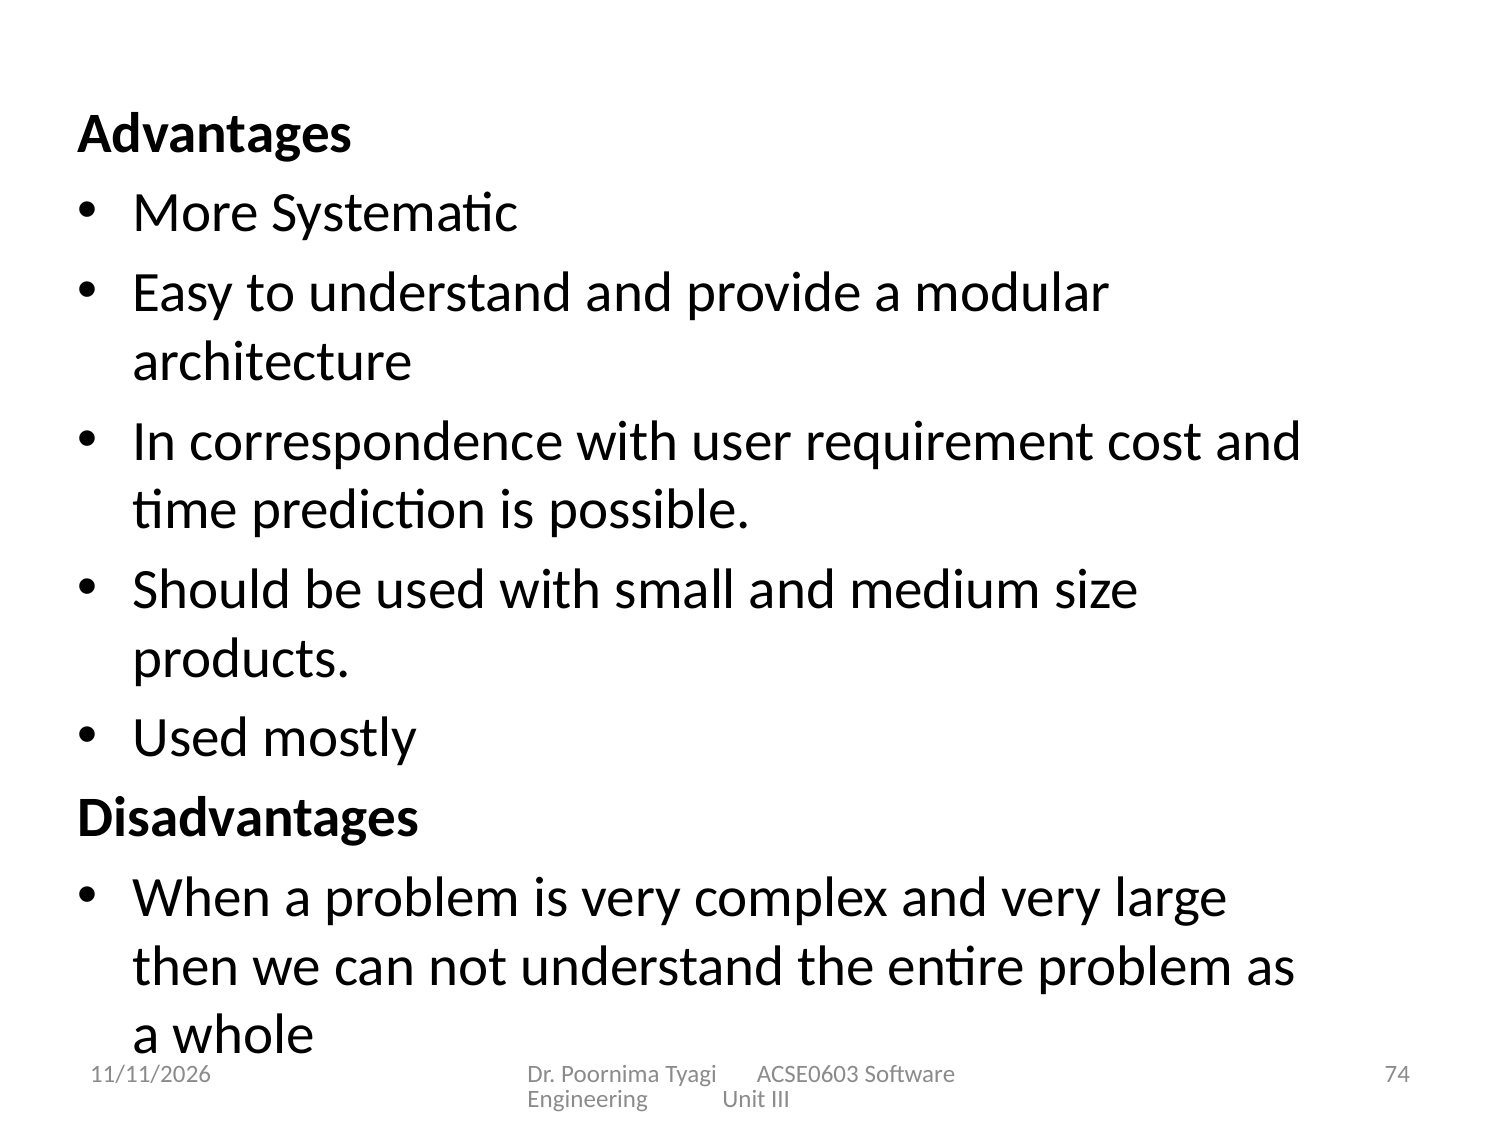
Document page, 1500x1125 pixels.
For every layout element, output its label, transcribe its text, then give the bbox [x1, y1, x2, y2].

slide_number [75, 1042, 425, 1103]
footer Dr. Poornima Tyagi ACSE0603 Software Engineering Unit III [512, 1042, 988, 1103]
slide_number 74 [1074, 1042, 1425, 1103]
list Advantages More Systematic Easy to understand and provide a modular architecture In correspondence with user requirement cost and time prediction is possible. Should be used with small and medium size products. Used mostly Disadvantages When a problem is very complex and very large then we can not understand the entire problem as a whole [62, 87, 1331, 1080]
